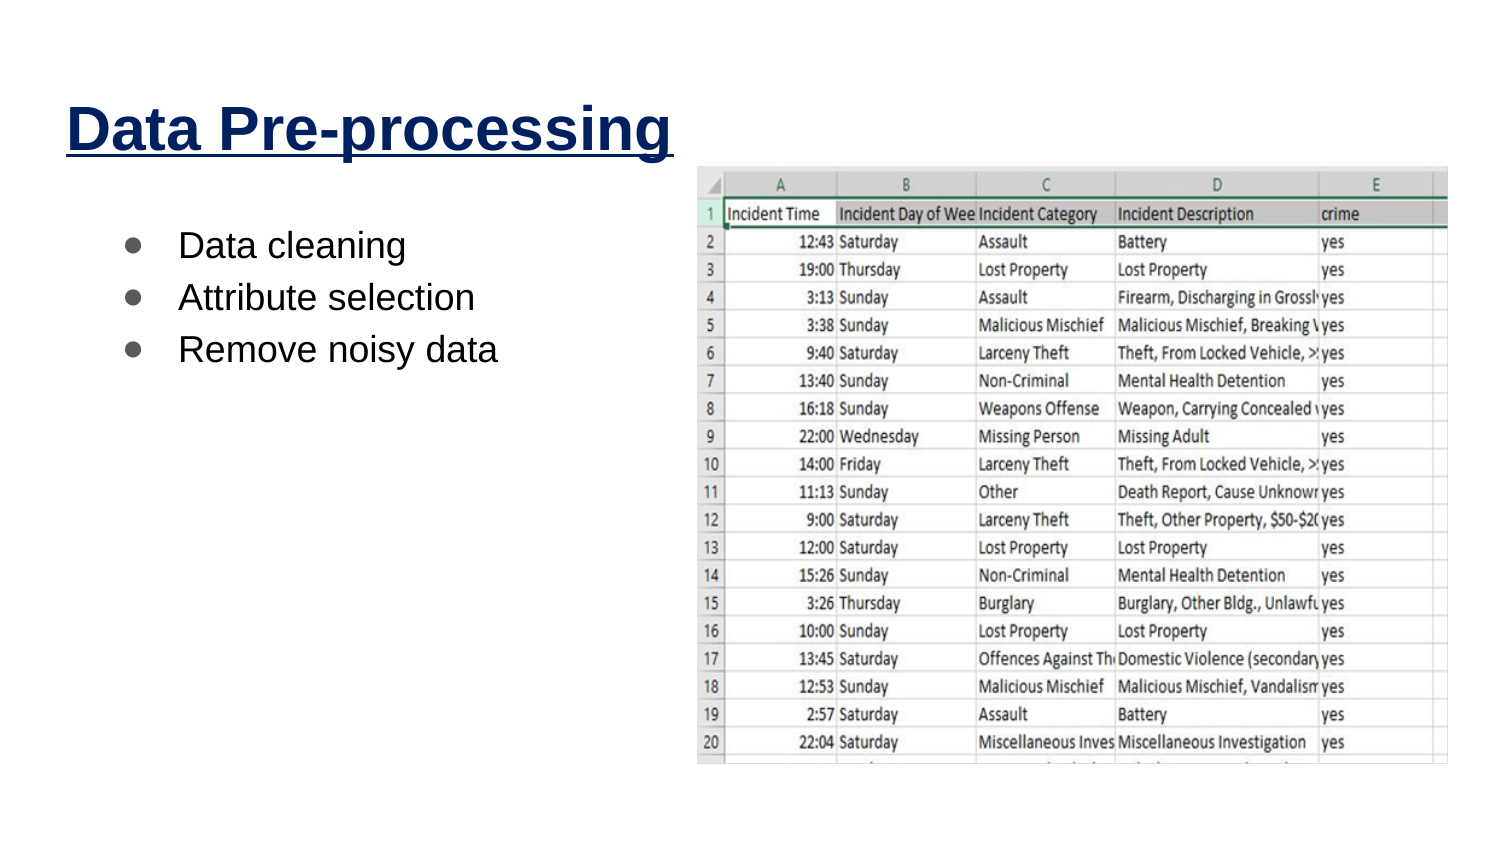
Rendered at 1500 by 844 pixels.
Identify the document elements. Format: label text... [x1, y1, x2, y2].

picture [697, 166, 1450, 766]
list Data cleaning Attribute selection Remove noisy data [88, 199, 661, 789]
title Data Pre-processing [51, 72, 1449, 167]
